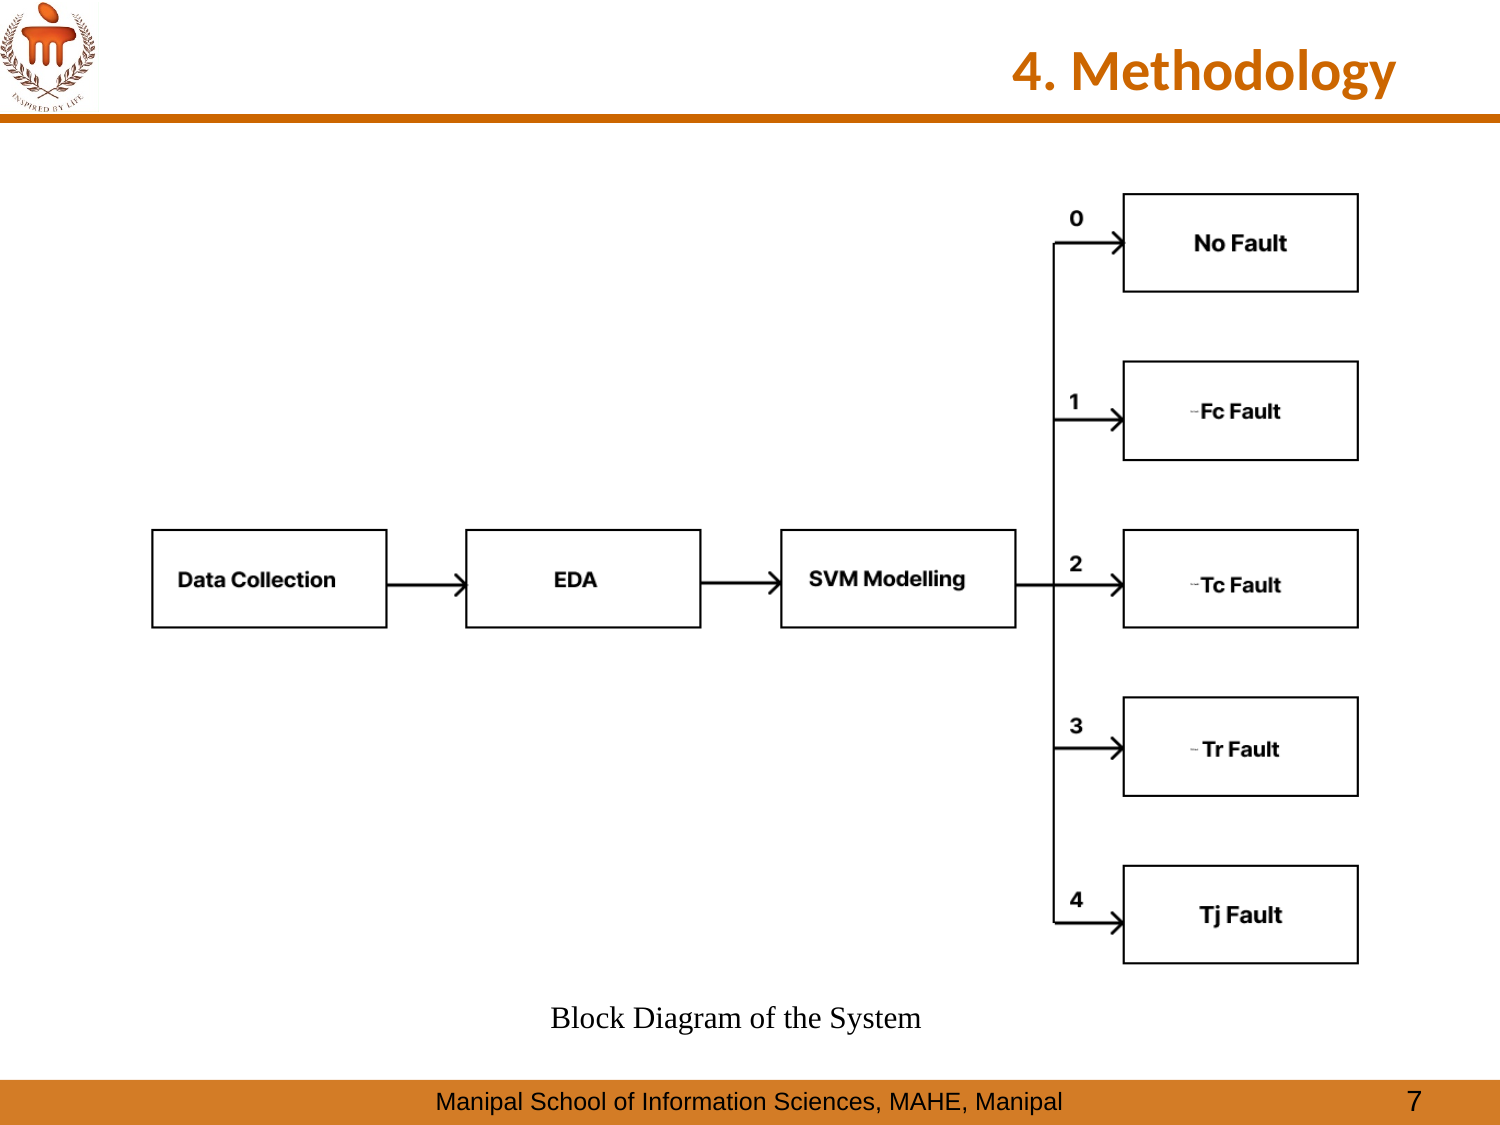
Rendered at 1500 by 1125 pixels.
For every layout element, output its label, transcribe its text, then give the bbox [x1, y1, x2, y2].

picture [0, 2, 99, 112]
text_box Block Diagram of the System [385, 1003, 1088, 1016]
slide_number ‹#› [1087, 1074, 1438, 1125]
title 4. Methodology [75, 24, 1425, 159]
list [58, 161, 1463, 995]
